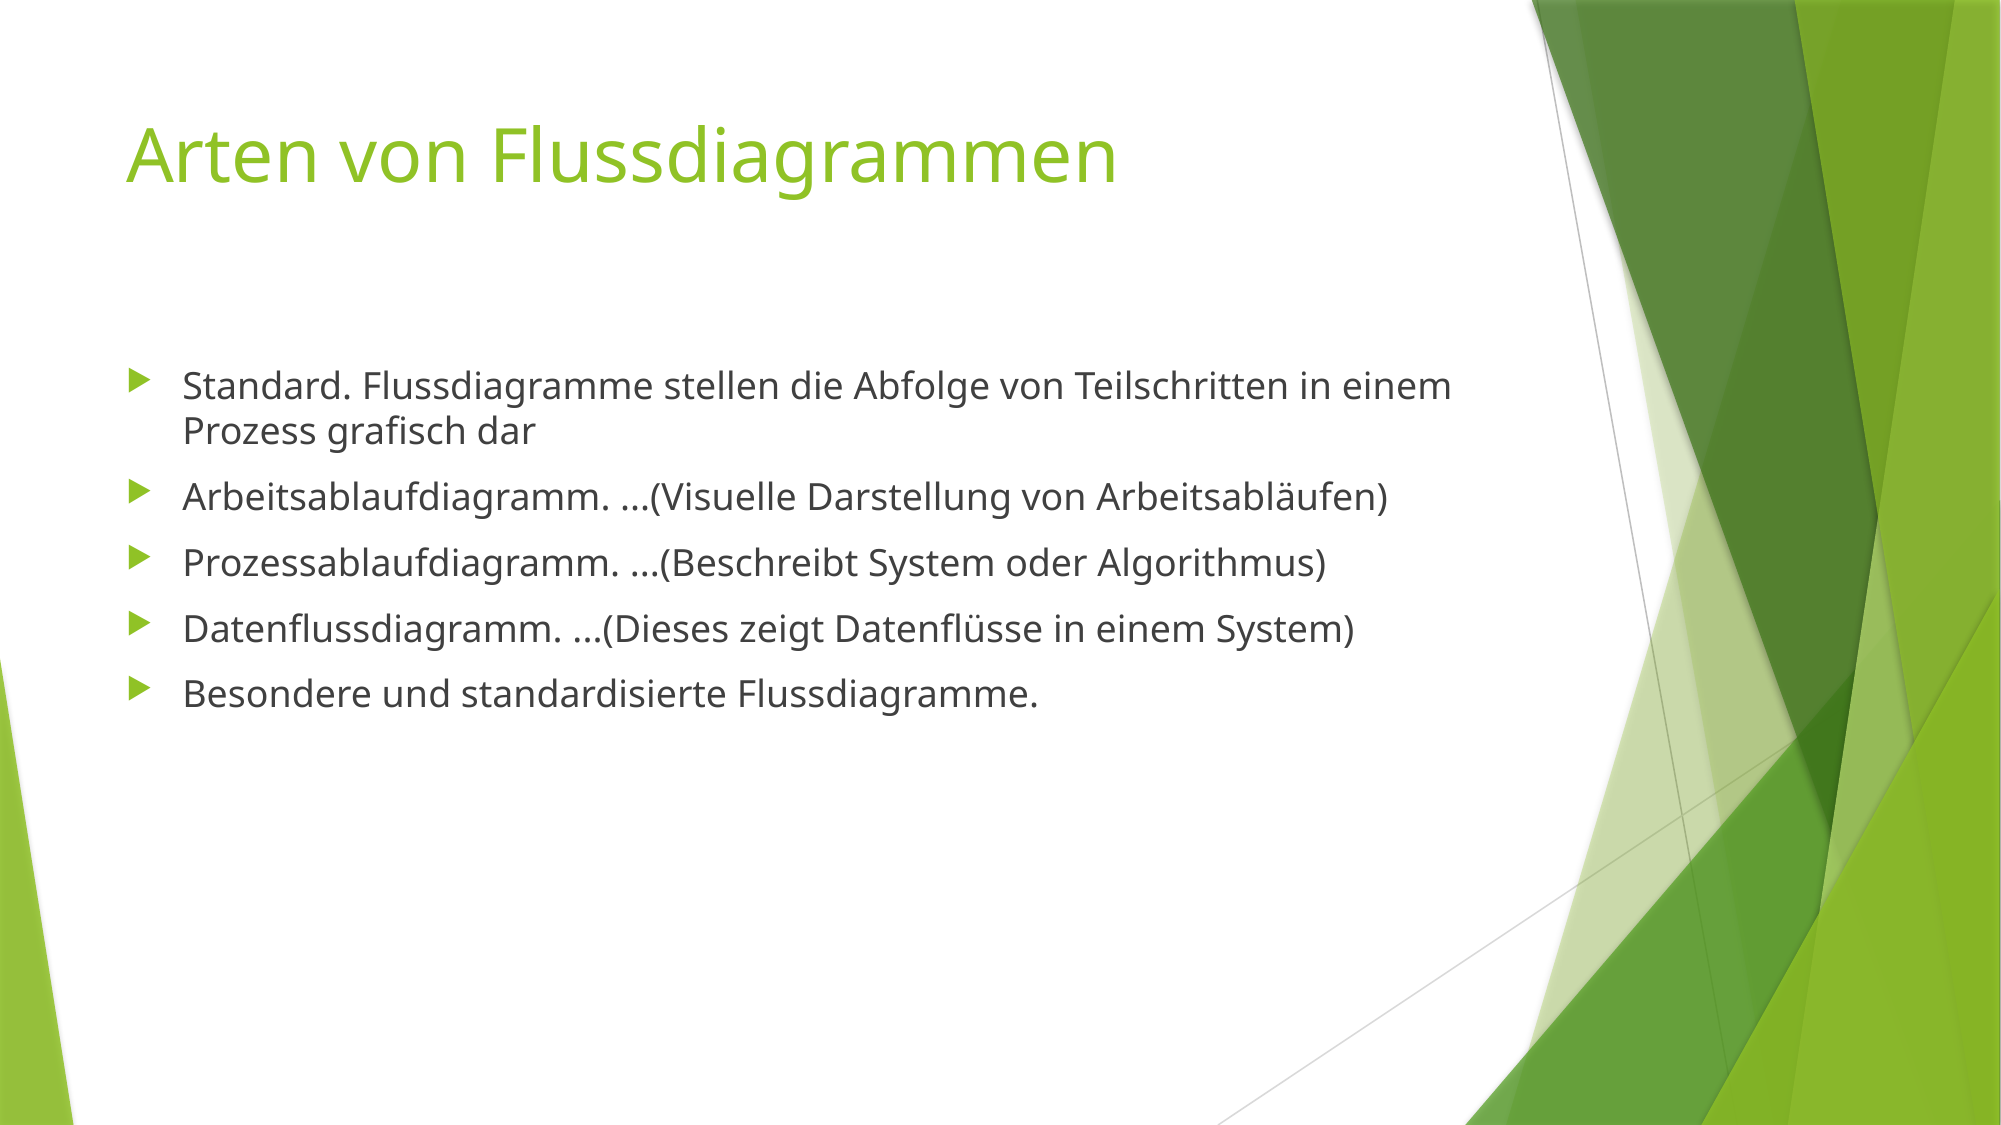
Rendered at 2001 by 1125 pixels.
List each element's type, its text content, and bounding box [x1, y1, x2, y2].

list Standard. Flussdiagramme stellen die Abfolge von Teilschritten in einem Prozess grafisch dar Arbeitsablaufdiagramm. ...(Visuelle Darstellung von Arbeitsabläufen) Prozessablaufdiagramm. ...(Beschreibt System oder Algorithmus) Datenflussdiagramm. ...(Dieses zeigt Datenflüsse in einem System) Besondere und standardisierte Flussdiagramme. [111, 354, 1522, 992]
title Arten von Flussdiagrammen [111, 99, 1522, 317]
